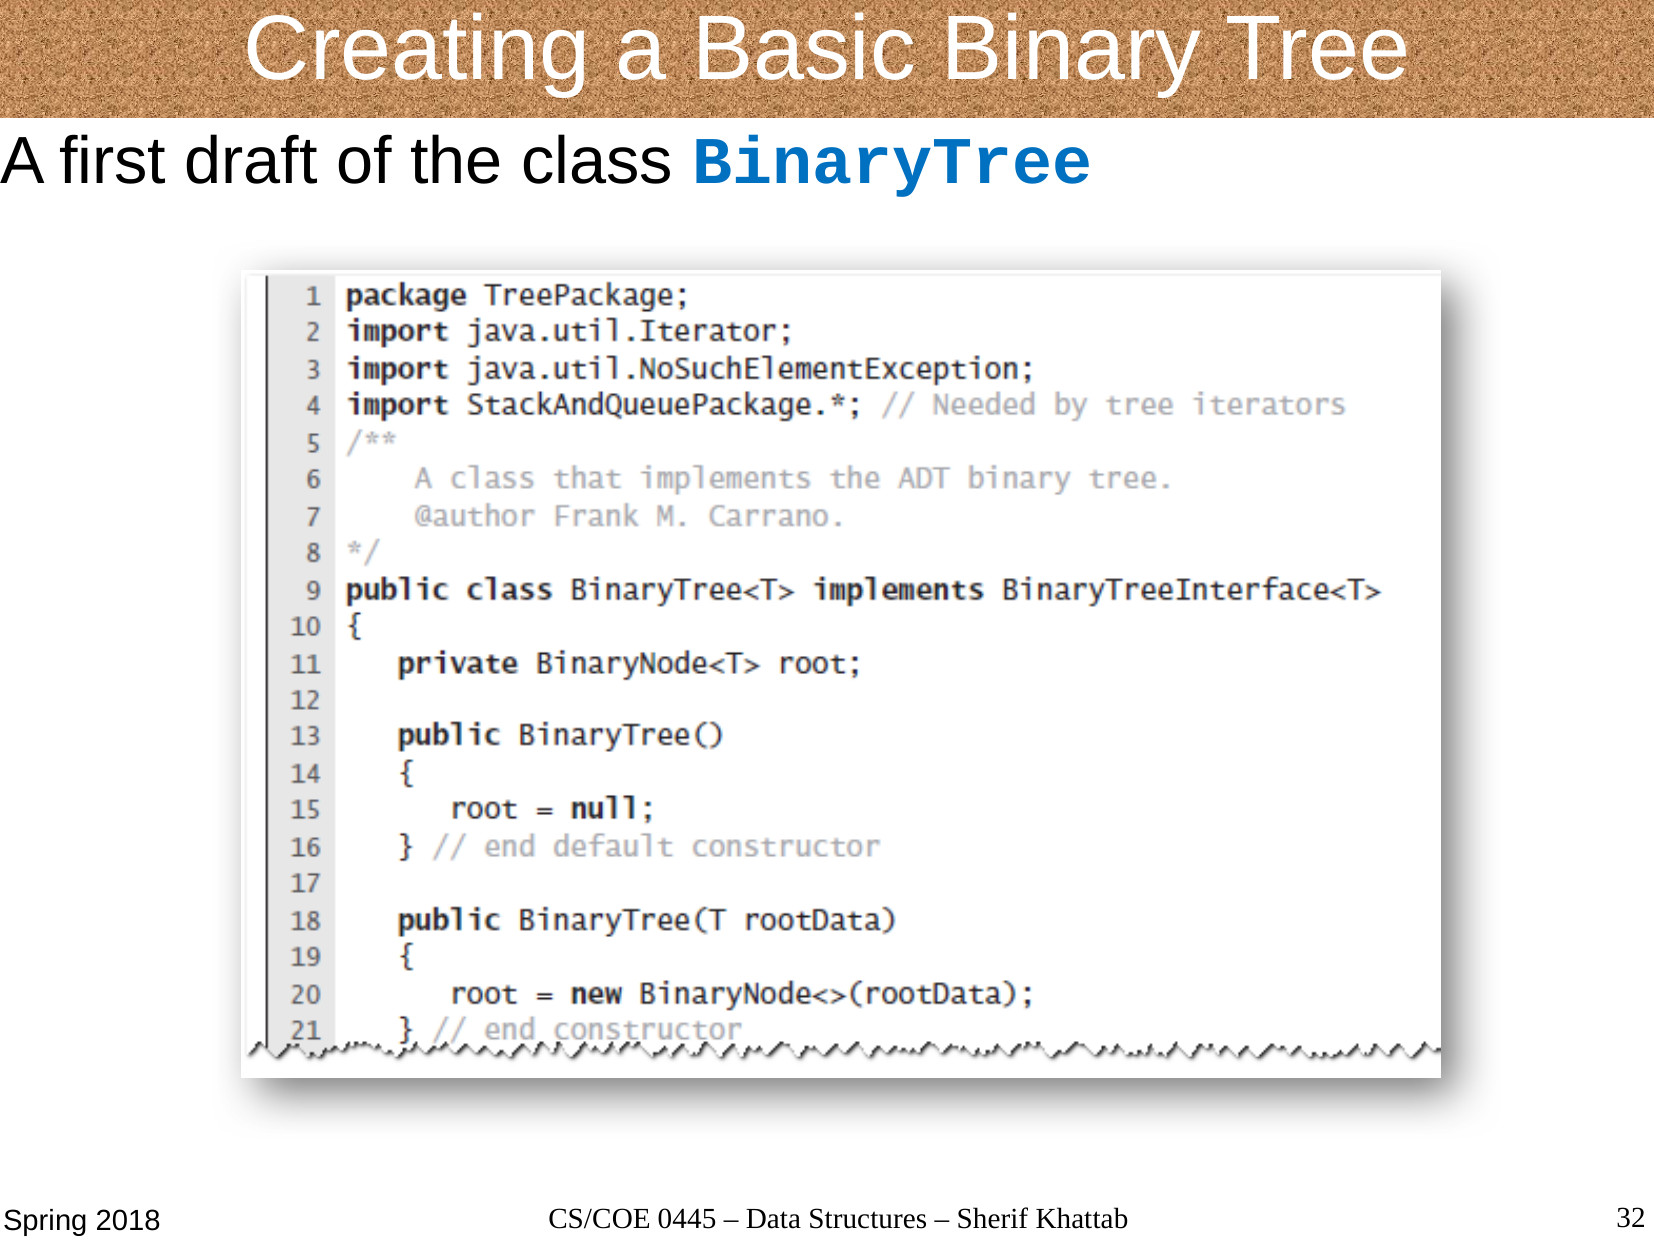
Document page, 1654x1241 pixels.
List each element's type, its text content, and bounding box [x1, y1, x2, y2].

footer CS/COE 0445 – Data Structures – Sherif Khattab [460, 1201, 1217, 1241]
list A first draft of the class BinaryTree [0, 117, 1654, 1195]
title Creating a Basic Binary Tree [0, 0, 1654, 117]
slide_number 32 [1265, 1200, 1647, 1241]
slide_number Spring 2018 [2, 1206, 384, 1241]
picture [241, 270, 1441, 1079]
